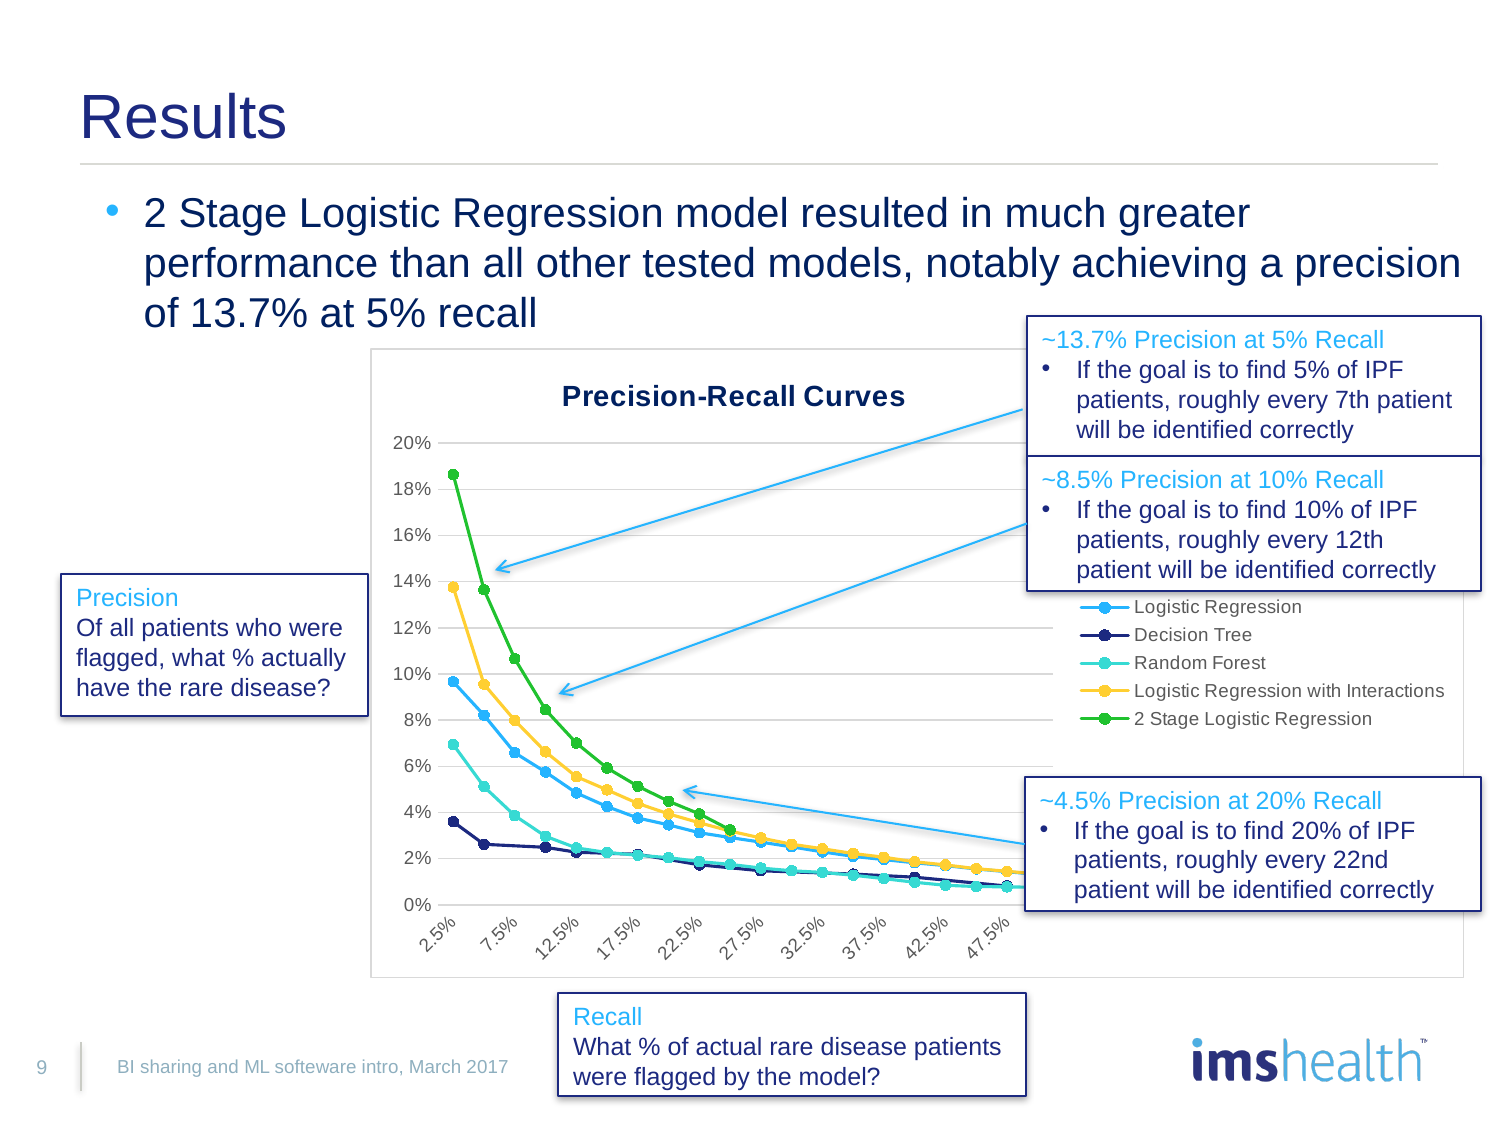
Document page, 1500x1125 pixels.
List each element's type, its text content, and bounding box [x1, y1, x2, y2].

title Results [79, 12, 1438, 152]
text_box 2 Stage Logistic Regression model resulted in much greater performance than all other tested models, notably achieving a precision of 13.7% at 5% recall [90, 178, 1494, 350]
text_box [682, 789, 1025, 845]
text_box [60, 315, 1482, 1097]
